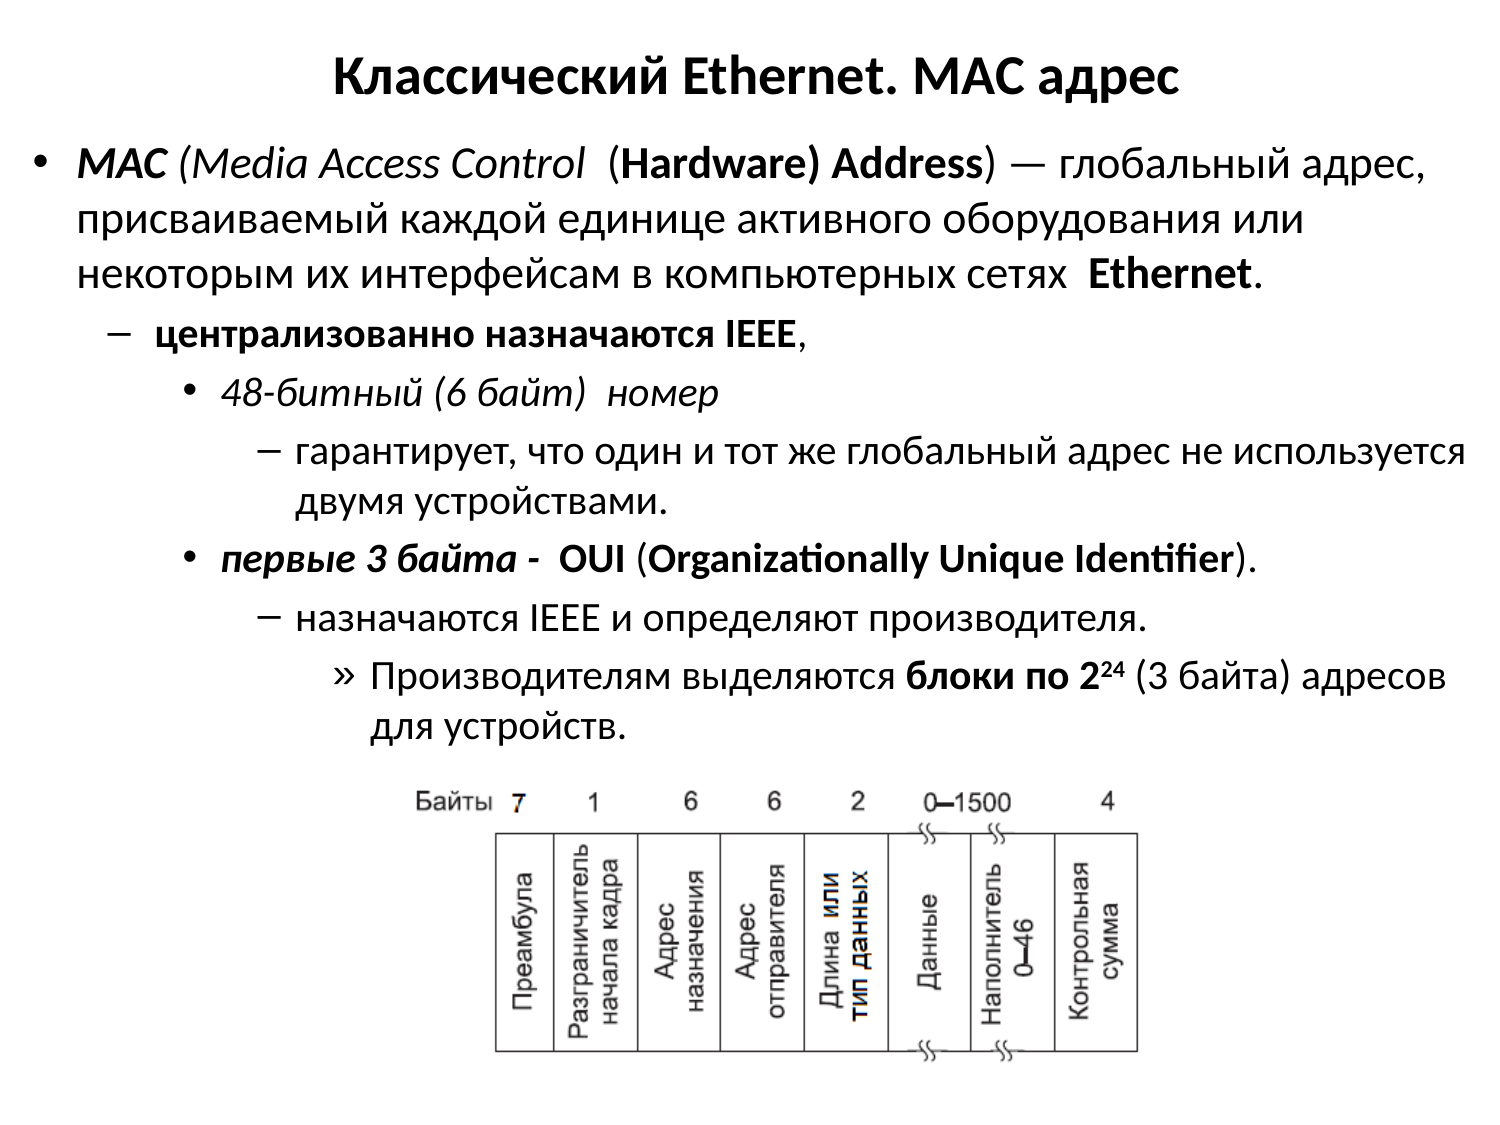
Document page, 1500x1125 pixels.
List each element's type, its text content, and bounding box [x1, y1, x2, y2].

title Классический Ethernet. MAC адрес [88, 30, 1425, 114]
list MAC (Media Access Control (Hardware) Address) — глобальный адрес, присваиваемый каждой единице активного оборудования или некоторым их интерфейсам в компьютерных сетях Ethernet. централизованно назначаются IEEE, 48-битный (6 байт) номер гарантирует, что один и тот же глобальный адрес не используется двумя устройствами. первые 3 байта - OUI (Organizationally Unique Identifier). назначаются IEEE и определяют производителя. Производителям выделяются блоки по 224 (3 байта) адресов для устройств. [17, 125, 1483, 787]
picture [407, 775, 1144, 1077]
